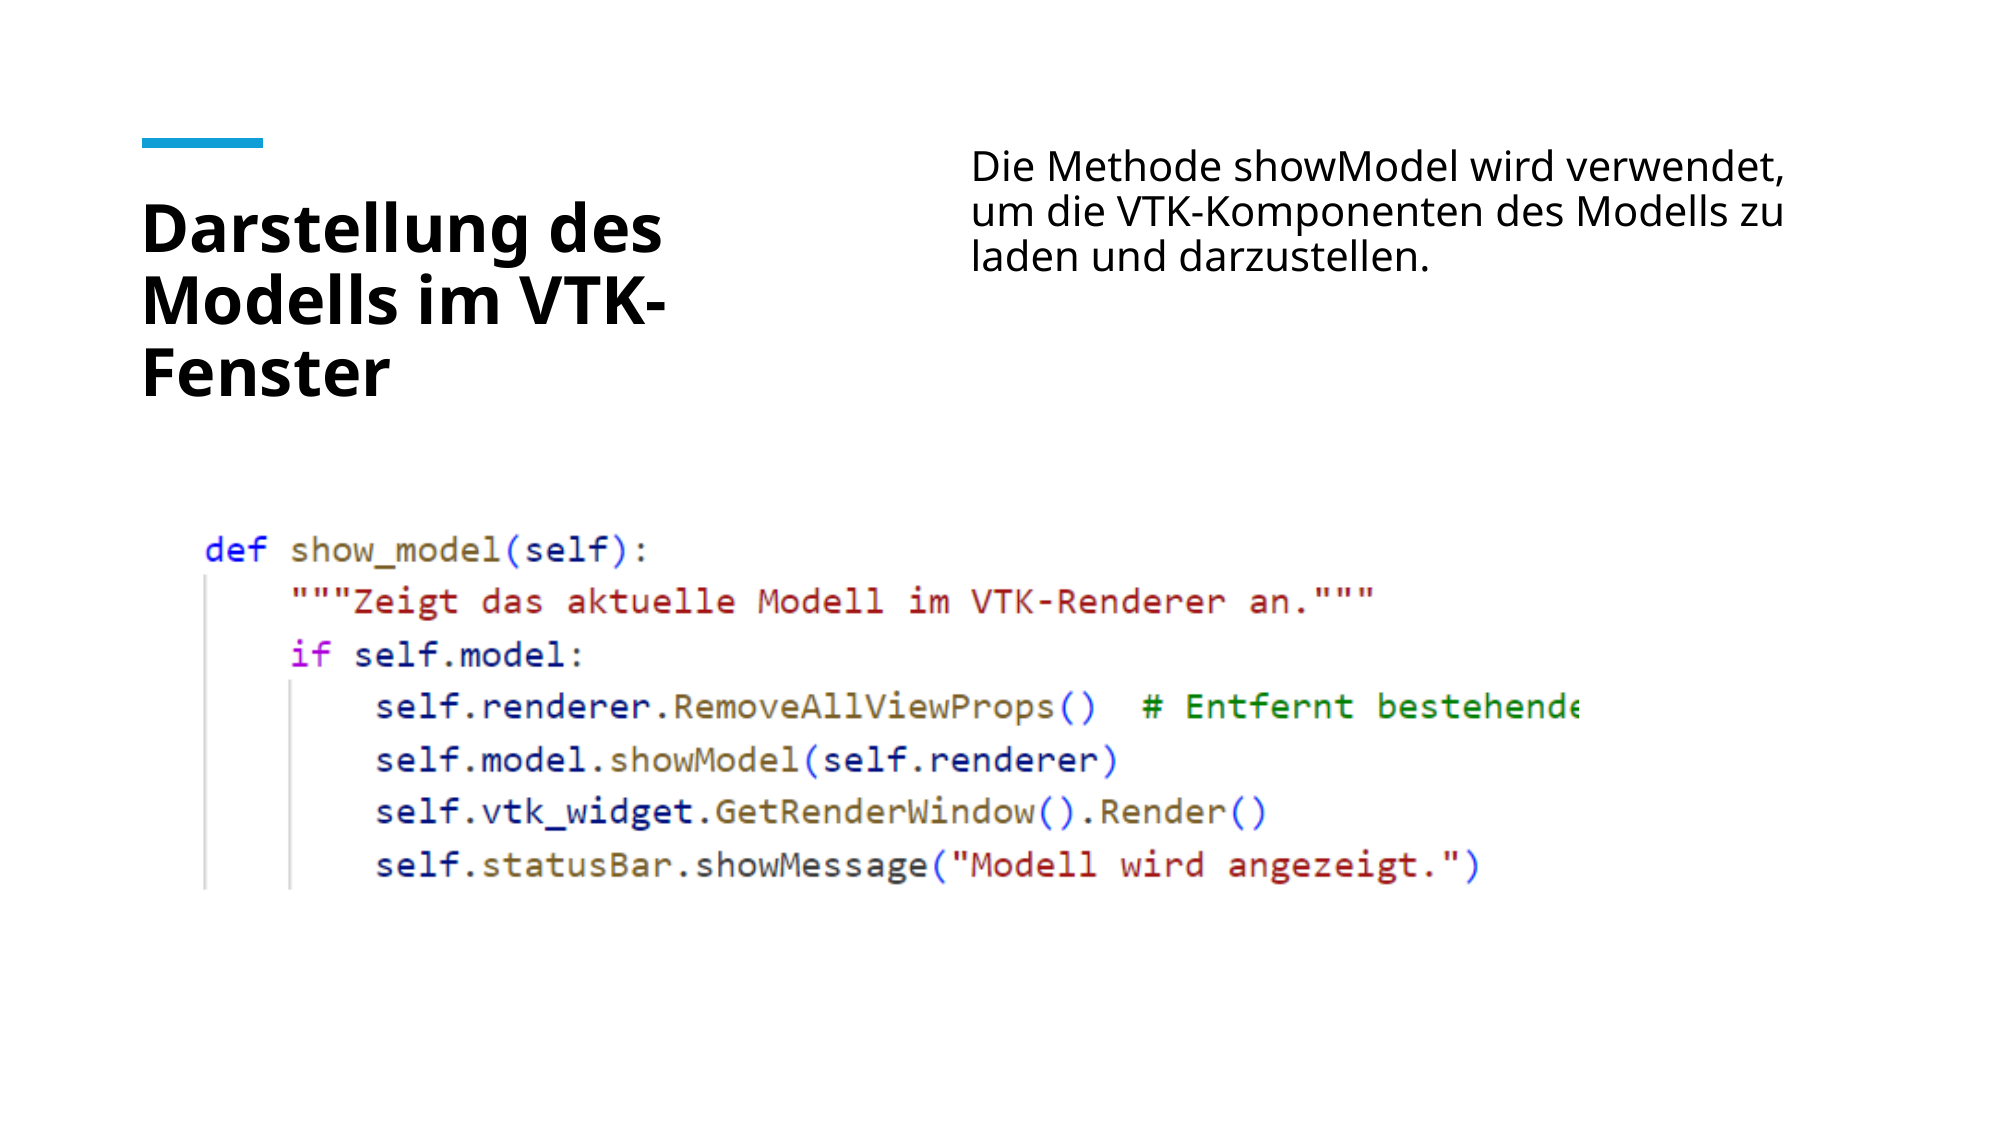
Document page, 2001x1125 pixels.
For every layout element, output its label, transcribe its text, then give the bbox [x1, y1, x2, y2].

title Darstellung des Modells im VTK-Fenster [125, 187, 825, 424]
list Die Methode showModel wird verwendet, um die VTK-Komponenten des Modells zu laden und darzustellen. [955, 137, 1858, 444]
picture [177, 515, 1580, 938]
